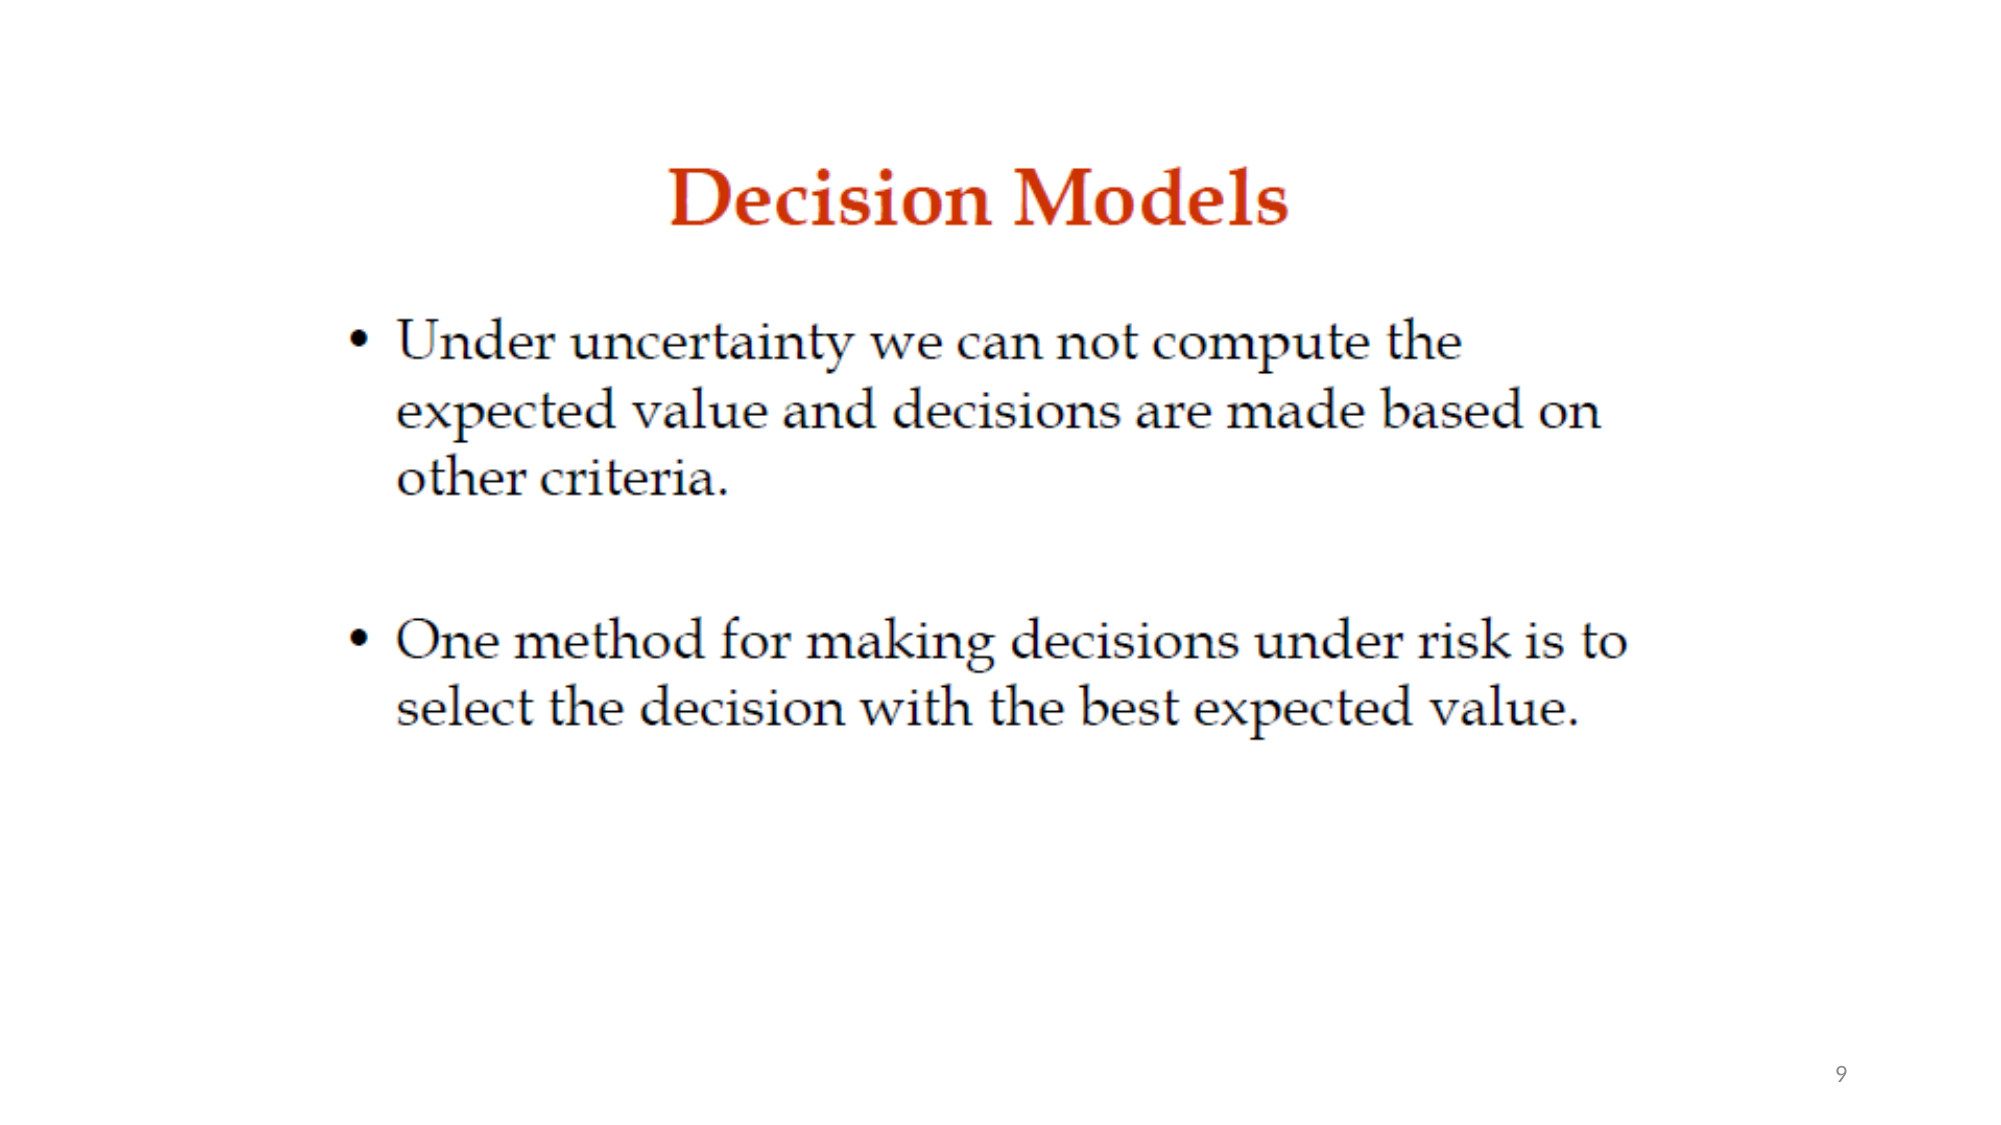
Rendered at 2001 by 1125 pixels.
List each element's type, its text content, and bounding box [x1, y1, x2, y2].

picture [249, 79, 1750, 1046]
slide_number 9 [1412, 1042, 1863, 1103]
